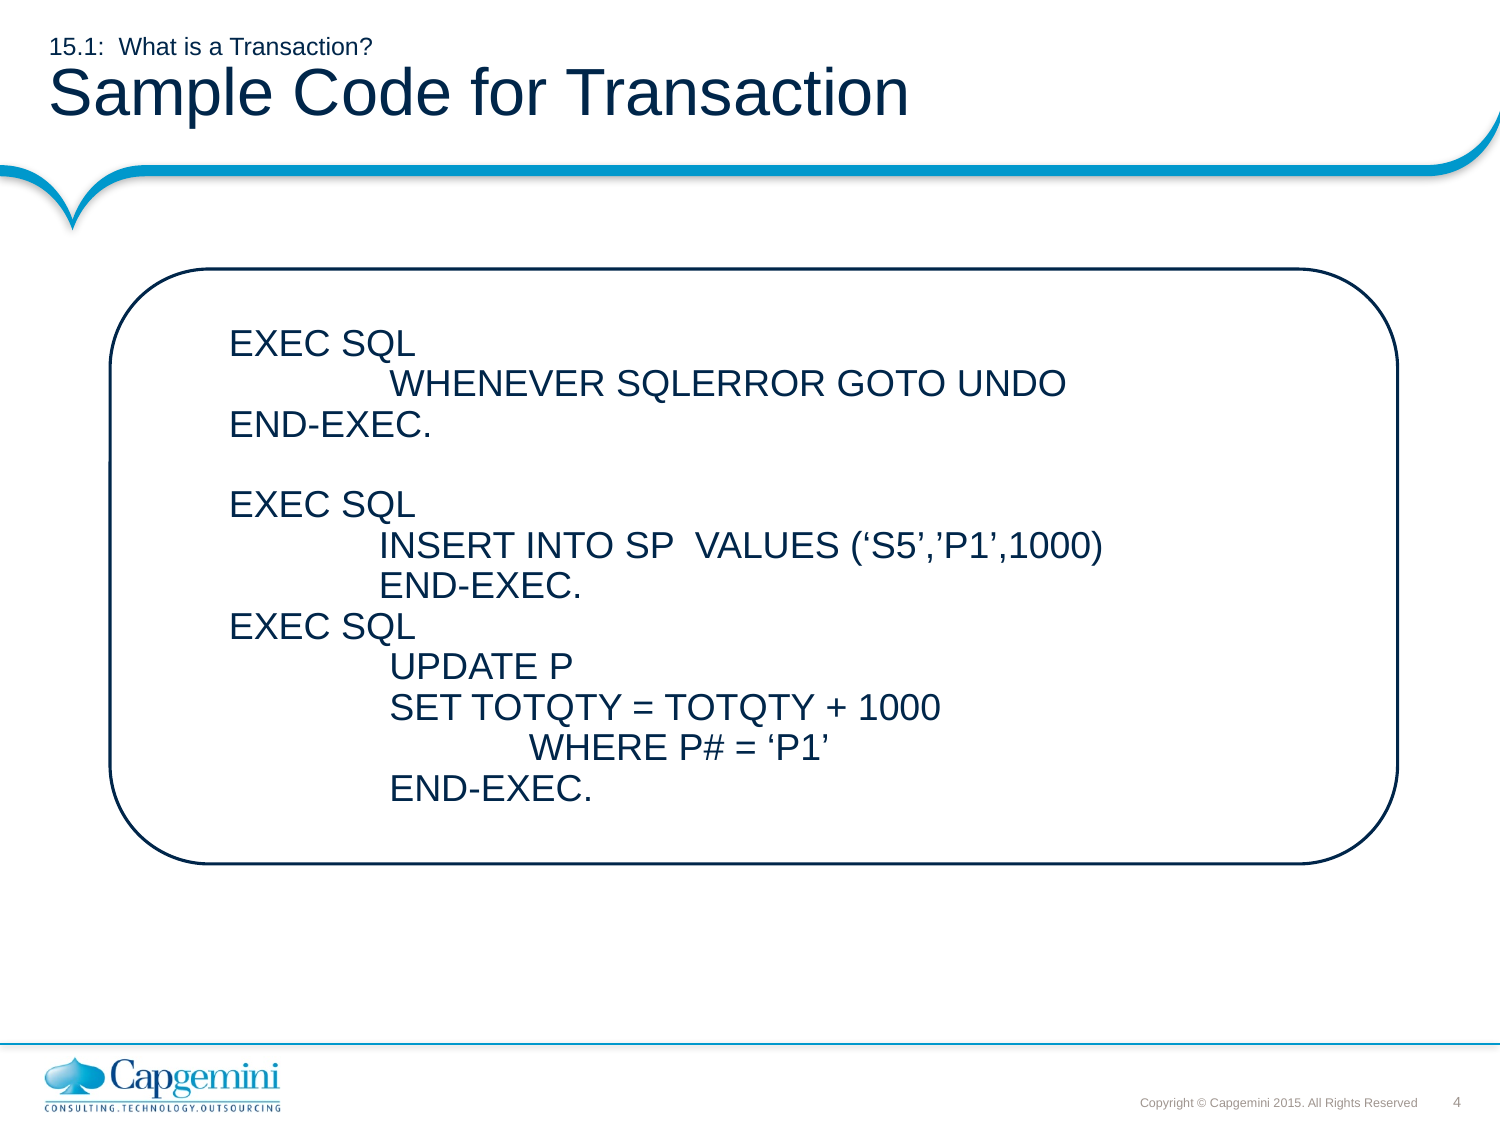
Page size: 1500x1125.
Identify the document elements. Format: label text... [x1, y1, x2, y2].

picture [44, 1056, 281, 1113]
title 15.1: What is a Transaction? Sample Code for Transaction [0, 0, 1500, 165]
text_box EXEC SQL WHENEVER SQLERROR GOTO UNDO END-EXEC. EXEC SQL INSERT INTO SP VALUES (‘S5’,’P1’,1000) END-EXEC. EXEC SQL UPDATE P SET TOTQTY = TOTQTY + 1000 WHERE P# = ‘P1’ END-EXEC. [110, 268, 1398, 864]
